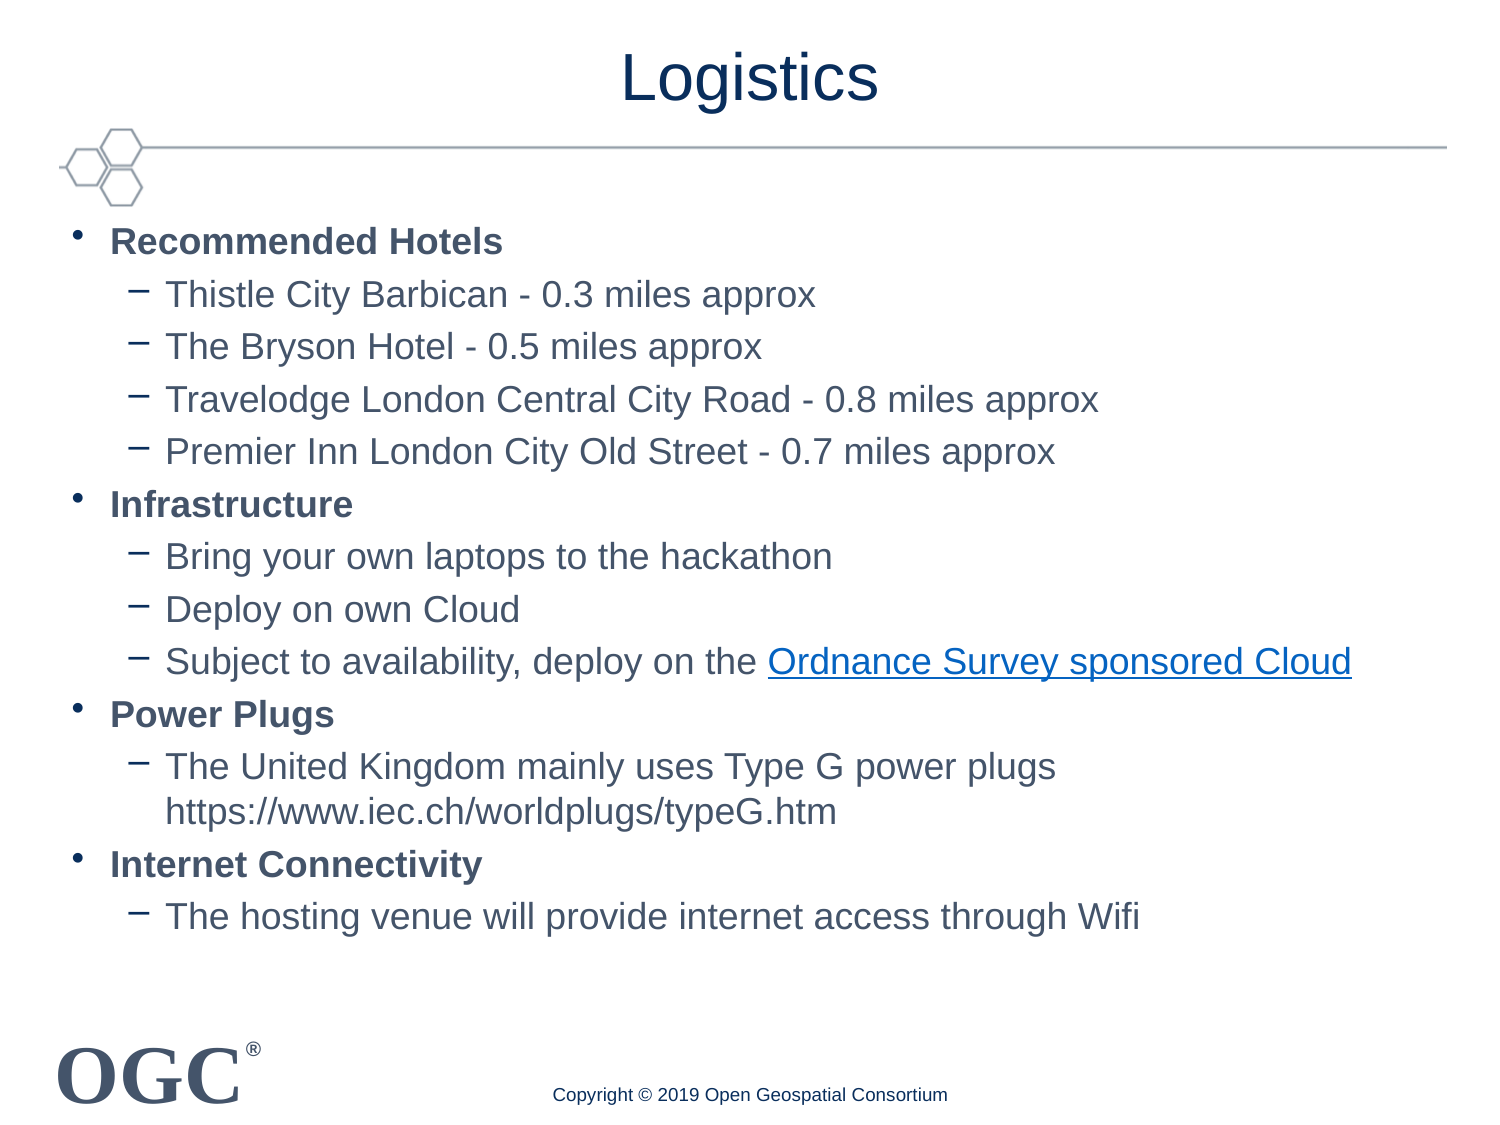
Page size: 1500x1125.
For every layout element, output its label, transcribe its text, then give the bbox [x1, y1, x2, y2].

footer Copyright © 2019 Open Geospatial Consortium [487, 1074, 1013, 1113]
list Recommended Hotels Thistle City Barbican - 0.3 miles approx The Bryson Hotel - 0.5 miles approx Travelodge London Central City Road - 0.8 miles approx Premier Inn London City Old Street - 0.7 miles approx Infrastructure Bring your own laptops to the hackathon Deploy on own Cloud Subject to availability, deploy on the Ordnance Survey sponsored Cloud Power Plugs The United Kingdom mainly uses Type G power plugs https://www.iec.ch/worldplugs/typeG.htm Internet Connectivity The hosting venue will provide internet access through Wifi [56, 209, 1445, 1013]
title Logistics [37, 22, 1463, 136]
picture [59, 136, 1447, 208]
